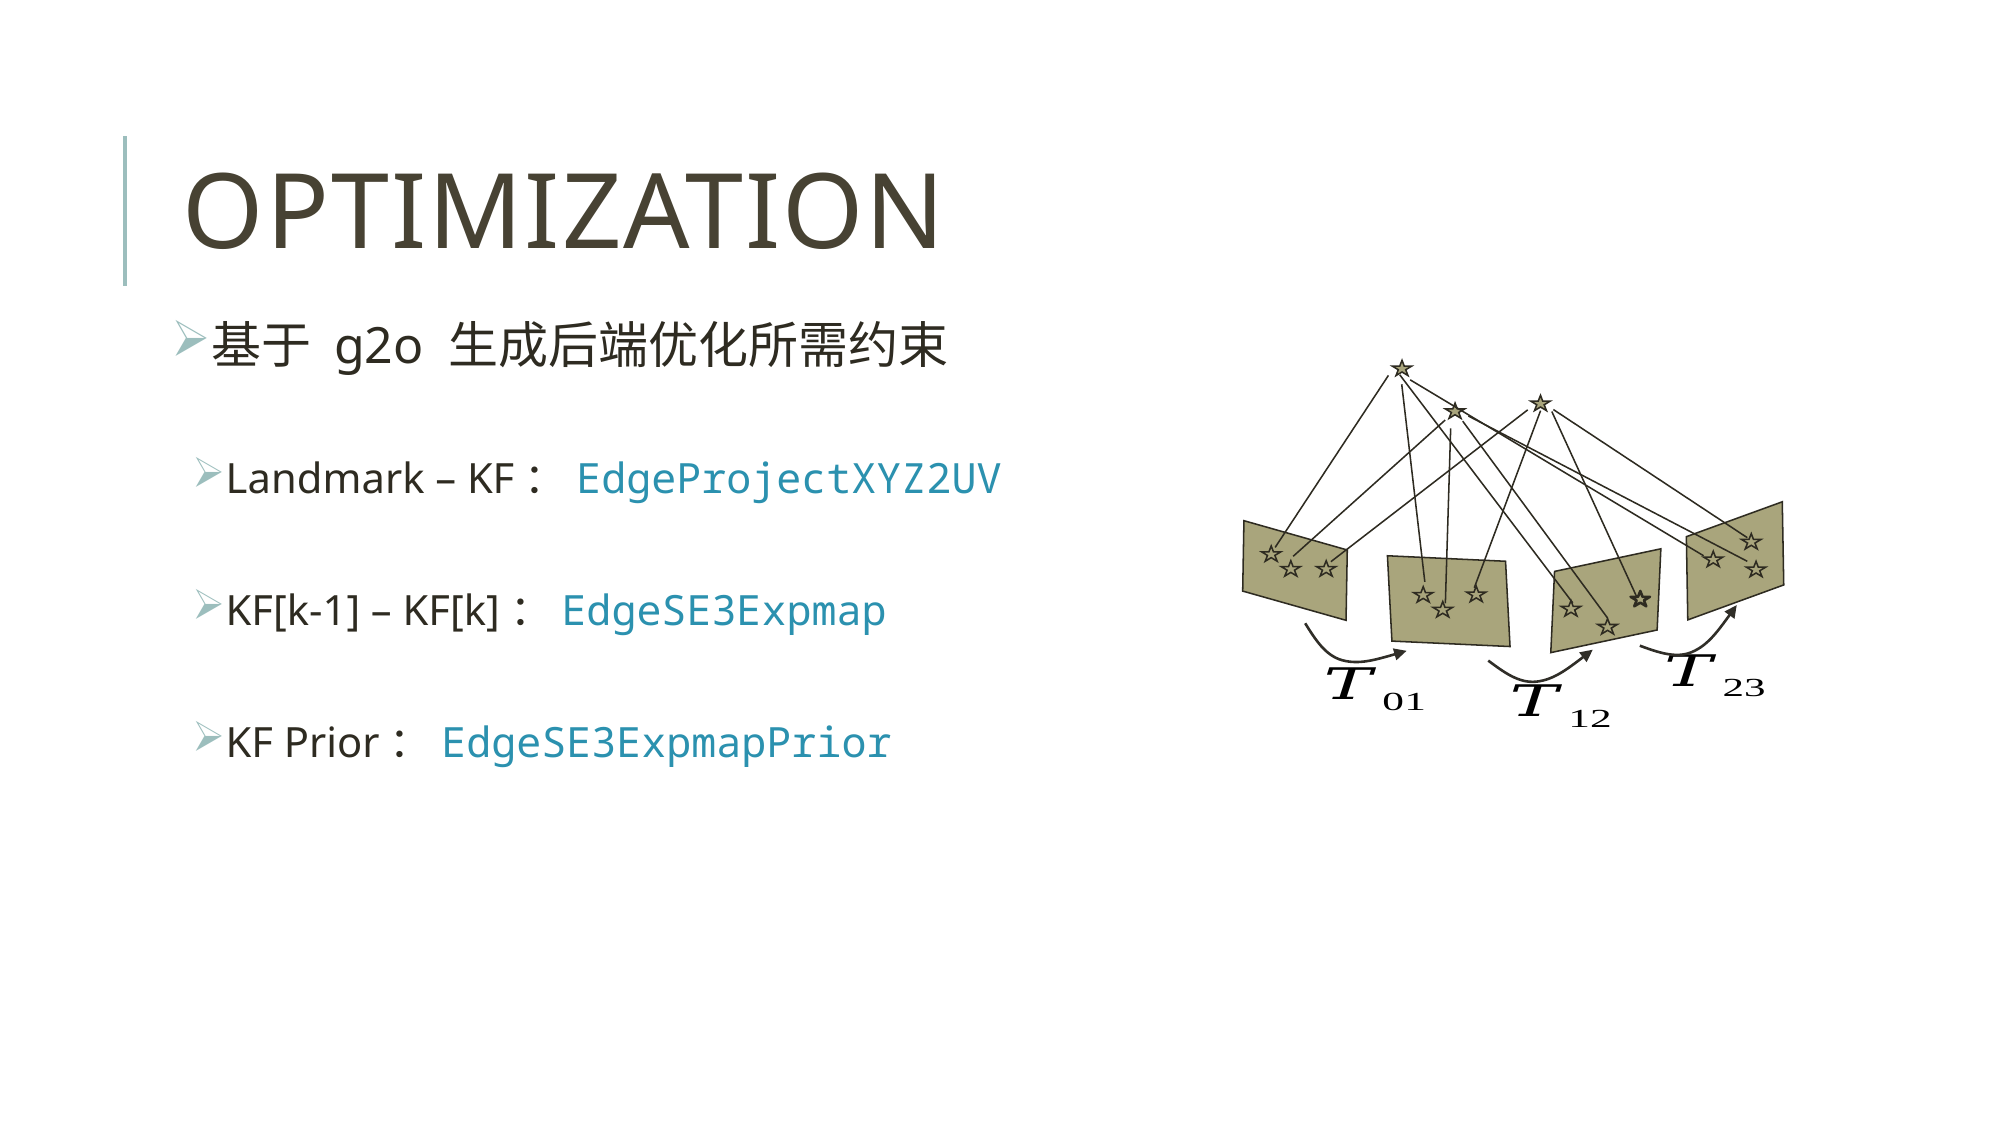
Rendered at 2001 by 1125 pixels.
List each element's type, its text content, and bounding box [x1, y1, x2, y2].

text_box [1242, 360, 1800, 734]
list 基于 g2o 生成后端优化所需约束 Landmark – KF：EdgeProjectXYZ2UV KF[k-1] – KF[k]：EdgeSE3Expmap KF Prior：EdgeSE3ExpmapPrior [163, 312, 1759, 973]
title Optimization [168, 96, 1763, 342]
